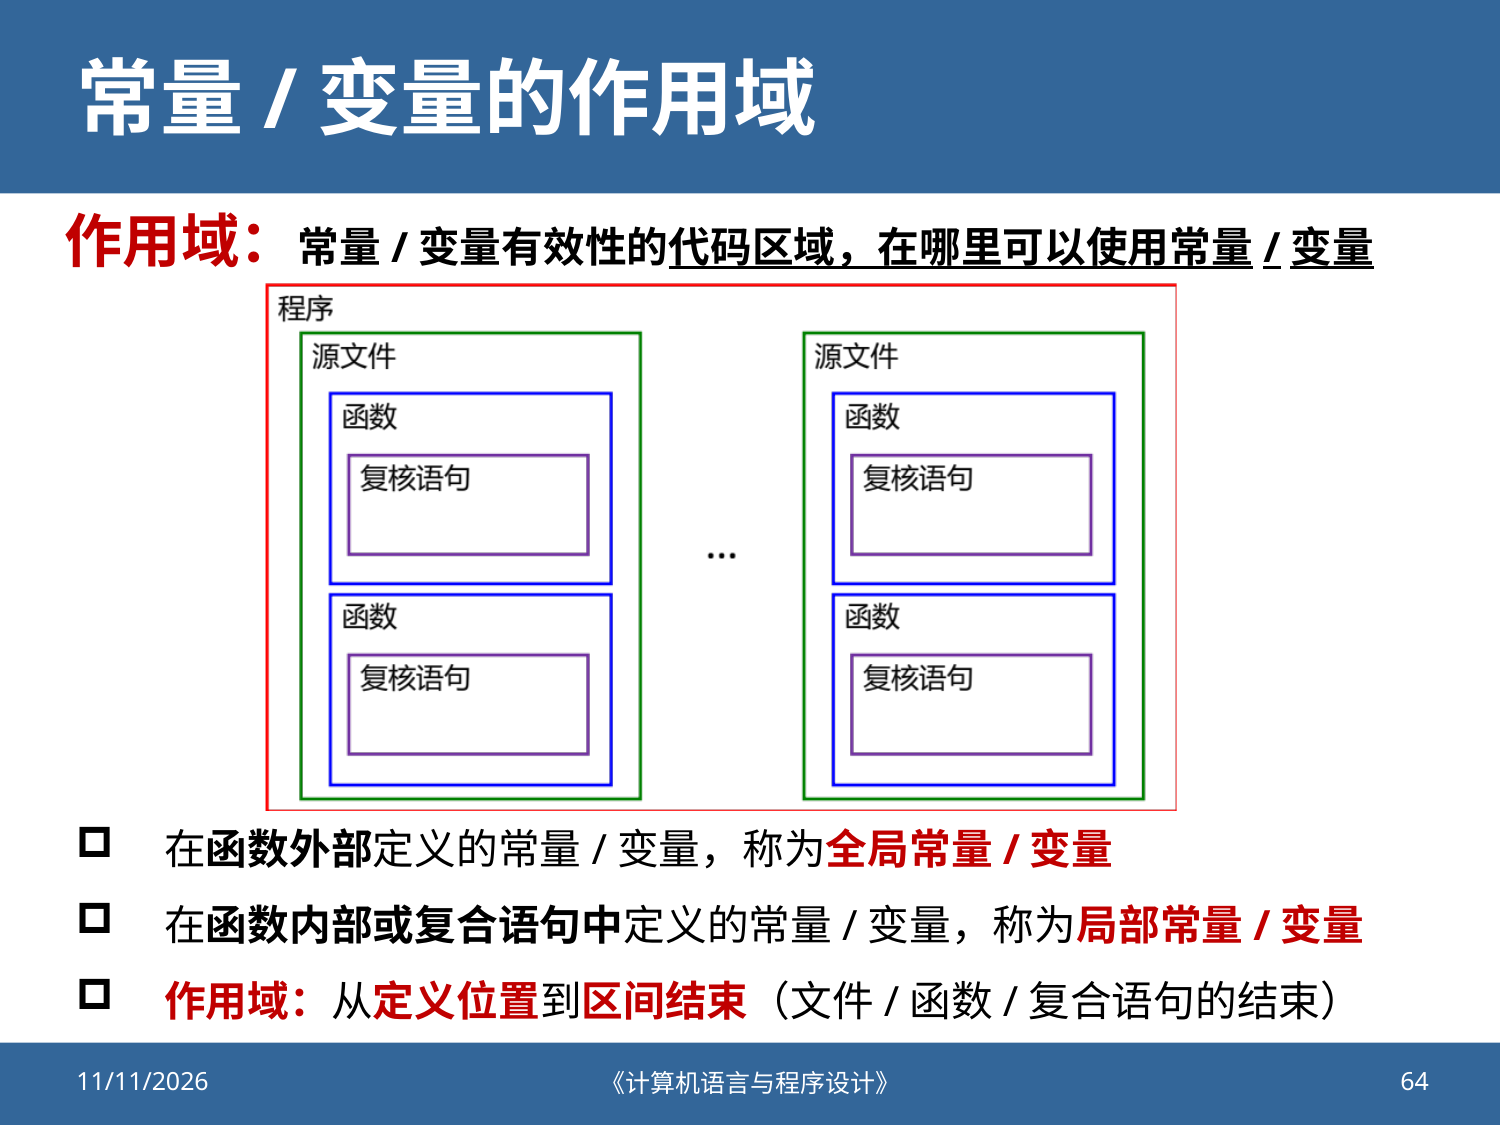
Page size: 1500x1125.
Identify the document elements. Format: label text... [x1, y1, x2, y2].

title 常量/变量的作用域 [61, 27, 1441, 177]
picture [261, 282, 1177, 811]
text_box 在函数外部定义的常量/变量，称为全局常量/变量 在函数内部或复合语句中定义的常量/变量，称为局部常量/变量 作用域：从定义位置到区间结束（文件/函数/复合语句的结束） [61, 810, 1444, 1032]
slide_number 64 [1084, 1052, 1444, 1113]
text_box 作用域：常量/变量有效性的代码区域，在哪里可以使用常量/变量 [49, 197, 1389, 282]
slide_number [61, 1052, 422, 1113]
footer 《计算机语言与程序设计》 [480, 1052, 1021, 1113]
